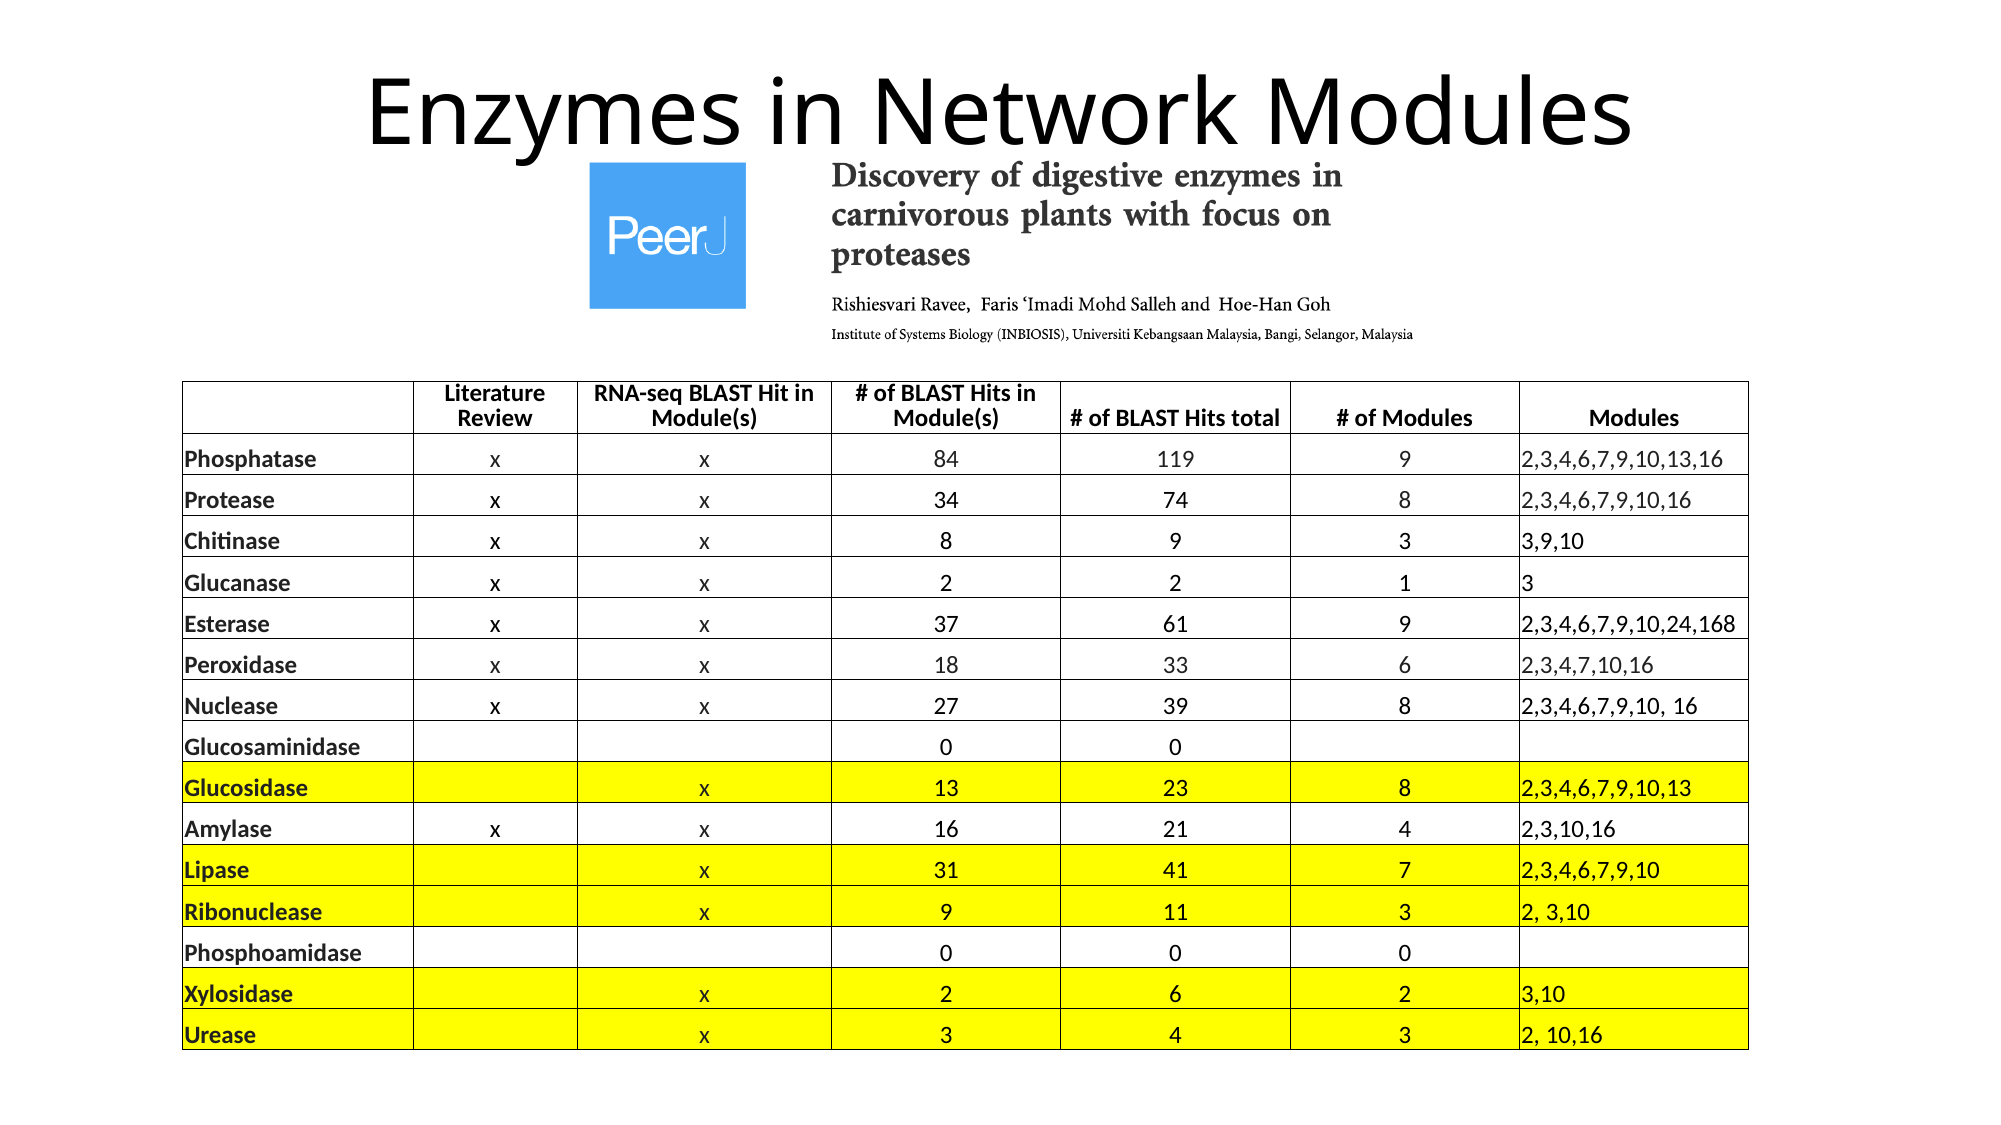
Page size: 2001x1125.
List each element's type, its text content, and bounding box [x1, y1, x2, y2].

table_cell Glucanase [183, 557, 413, 597]
table_cell x [578, 680, 831, 720]
table_cell 2 [832, 968, 1060, 1008]
table_cell 0 [1291, 927, 1519, 967]
table_cell x [414, 434, 577, 474]
table_cell 61 [1061, 598, 1290, 638]
table_cell 2,3,4,7,10,16 [1520, 639, 1748, 679]
table_cell x [414, 598, 577, 638]
table_cell 3 [1291, 886, 1519, 926]
table_cell 9 [1291, 434, 1519, 474]
table_cell 3 [1291, 1009, 1519, 1049]
table_cell 2 [832, 557, 1060, 597]
table_cell Chitinase [183, 516, 413, 556]
table_cell Ribonuclease [183, 886, 413, 926]
table_cell x [578, 475, 831, 515]
table_cell 0 [832, 927, 1060, 967]
table_cell x [578, 762, 831, 802]
table_cell x [578, 968, 831, 1008]
table_cell 2,3,10,16 [1520, 803, 1748, 844]
table_cell 23 [1061, 762, 1290, 802]
table_cell [1520, 721, 1748, 761]
table_cell Lipase [183, 845, 413, 885]
table_cell [578, 721, 831, 761]
table_cell 2,3,4,6,7,9,10,24,168 [1520, 598, 1748, 638]
table_cell 2, 3,10 [1520, 886, 1748, 926]
table_cell 3,10 [1520, 968, 1748, 1008]
table_header RNA-seq BLAST Hit in Module(s) [578, 382, 831, 433]
table_cell 8 [1291, 475, 1519, 515]
table_cell Peroxidase [183, 639, 413, 679]
table_cell [414, 927, 577, 967]
table_cell 84 [832, 434, 1060, 474]
table_cell 18 [832, 639, 1060, 679]
table_cell 2,3,4,6,7,9,10, 16 [1520, 680, 1748, 720]
table_cell 6 [1061, 968, 1290, 1008]
table_cell x [578, 434, 831, 474]
table_cell 8 [832, 516, 1060, 556]
table_cell 33 [1061, 639, 1290, 679]
table_cell 34 [832, 475, 1060, 515]
table_cell Glucosaminidase [183, 721, 413, 761]
table_cell 41 [1061, 845, 1290, 885]
table_cell 0 [832, 721, 1060, 761]
table_cell [414, 1009, 577, 1049]
table_cell x [578, 845, 831, 885]
table_cell [414, 968, 577, 1008]
table_header Modules [1520, 382, 1748, 433]
picture [546, 78, 1454, 349]
table_cell [1520, 927, 1748, 967]
table_cell [1291, 721, 1519, 761]
table_cell x [414, 557, 577, 597]
table_cell 2 [1061, 557, 1290, 597]
table_cell x [578, 803, 831, 844]
table_cell Phosphatase [183, 434, 413, 474]
table_cell 9 [1061, 516, 1290, 556]
table_cell 2, 10,16 [1520, 1009, 1748, 1049]
table_cell x [578, 598, 831, 638]
table_cell [414, 721, 577, 761]
table_cell Amylase [183, 803, 413, 844]
table_cell 3,9,10 [1520, 516, 1748, 556]
table_cell x [578, 1009, 831, 1049]
table_cell x [578, 557, 831, 597]
table_cell x [414, 516, 577, 556]
table_cell x [414, 475, 577, 515]
table_cell Nuclease [183, 680, 413, 720]
table_cell 2,3,4,6,7,9,10 [1520, 845, 1748, 885]
table_cell 0 [1061, 927, 1290, 967]
table_cell 2,3,4,6,7,9,10,16 [1520, 475, 1748, 515]
table_cell 9 [1291, 598, 1519, 638]
table_cell [578, 927, 831, 967]
table_cell 6 [1291, 639, 1519, 679]
text_box Enzymes in Network Modules [104, 0, 1896, 234]
table_cell Protease [183, 475, 413, 515]
table_cell 3 [832, 1009, 1060, 1049]
table_cell x [578, 516, 831, 556]
table_header [183, 382, 413, 433]
table_cell 37 [832, 598, 1060, 638]
table_cell 3 [1291, 516, 1519, 556]
table_cell Esterase [183, 598, 413, 638]
table_cell 31 [832, 845, 1060, 885]
table_cell Glucosidase [183, 762, 413, 802]
table_cell x [414, 639, 577, 679]
table_cell Urease [183, 1009, 413, 1049]
table_cell 4 [1061, 1009, 1290, 1049]
table_cell Phosphoamidase [183, 927, 413, 967]
table_header # of BLAST Hits in Module(s) [832, 382, 1060, 433]
table_cell 74 [1061, 475, 1290, 515]
table_cell x [578, 639, 831, 679]
table_header Literature Review [414, 382, 577, 433]
table_cell [414, 886, 577, 926]
table_cell 11 [1061, 886, 1290, 926]
table_cell x [414, 803, 577, 844]
table_cell 2,3,4,6,7,9,10,13,16 [1520, 434, 1748, 474]
table_header # of BLAST Hits total [1061, 382, 1290, 433]
table_cell [414, 762, 577, 802]
table_cell 7 [1291, 845, 1519, 885]
table_cell 0 [1061, 721, 1290, 761]
table_cell x [414, 680, 577, 720]
table_cell 39 [1061, 680, 1290, 720]
table_cell 9 [832, 886, 1060, 926]
table_cell 8 [1291, 680, 1519, 720]
table_cell 3 [1520, 557, 1748, 597]
table_cell 13 [832, 762, 1060, 802]
table_cell x [578, 886, 831, 926]
table_cell 8 [1291, 762, 1519, 802]
table_cell 27 [832, 680, 1060, 720]
table_cell 21 [1061, 803, 1290, 844]
table_cell [414, 845, 577, 885]
table_cell 119 [1061, 434, 1290, 474]
table_cell 2 [1291, 968, 1519, 1008]
table_cell 2,3,4,6,7,9,10,13 [1520, 762, 1748, 802]
table_header # of Modules [1291, 382, 1519, 433]
table_cell 1 [1291, 557, 1519, 597]
table_cell 4 [1291, 803, 1519, 844]
table_cell 16 [832, 803, 1060, 844]
table_cell Xylosidase [183, 968, 413, 1008]
